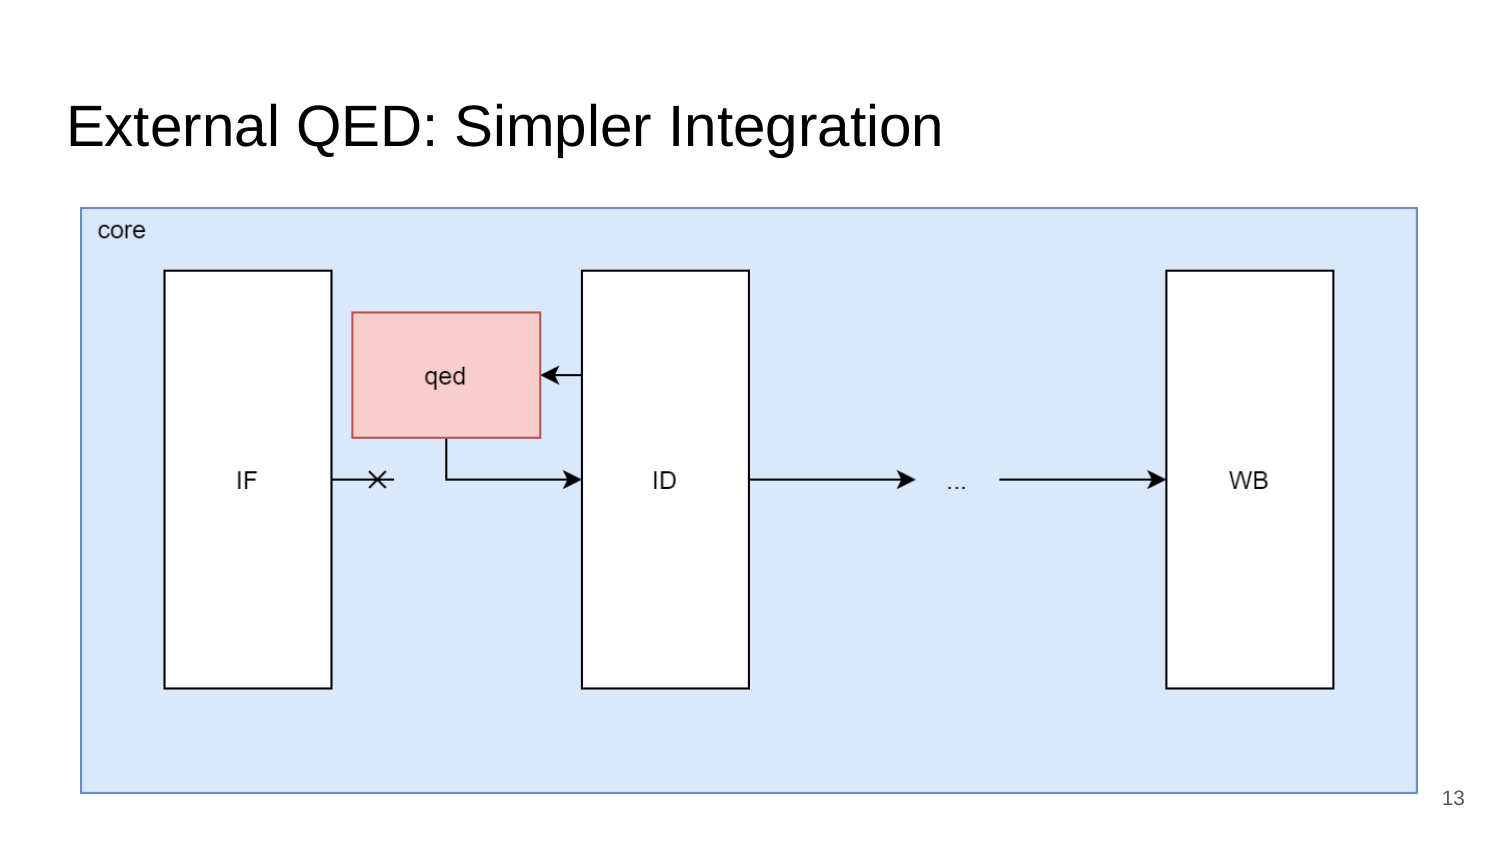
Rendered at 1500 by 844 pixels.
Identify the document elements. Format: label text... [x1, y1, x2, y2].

picture [79, 206, 1421, 794]
title External QED: Simpler Integration [51, 72, 1449, 167]
slide_number ‹#› [1389, 764, 1480, 830]
